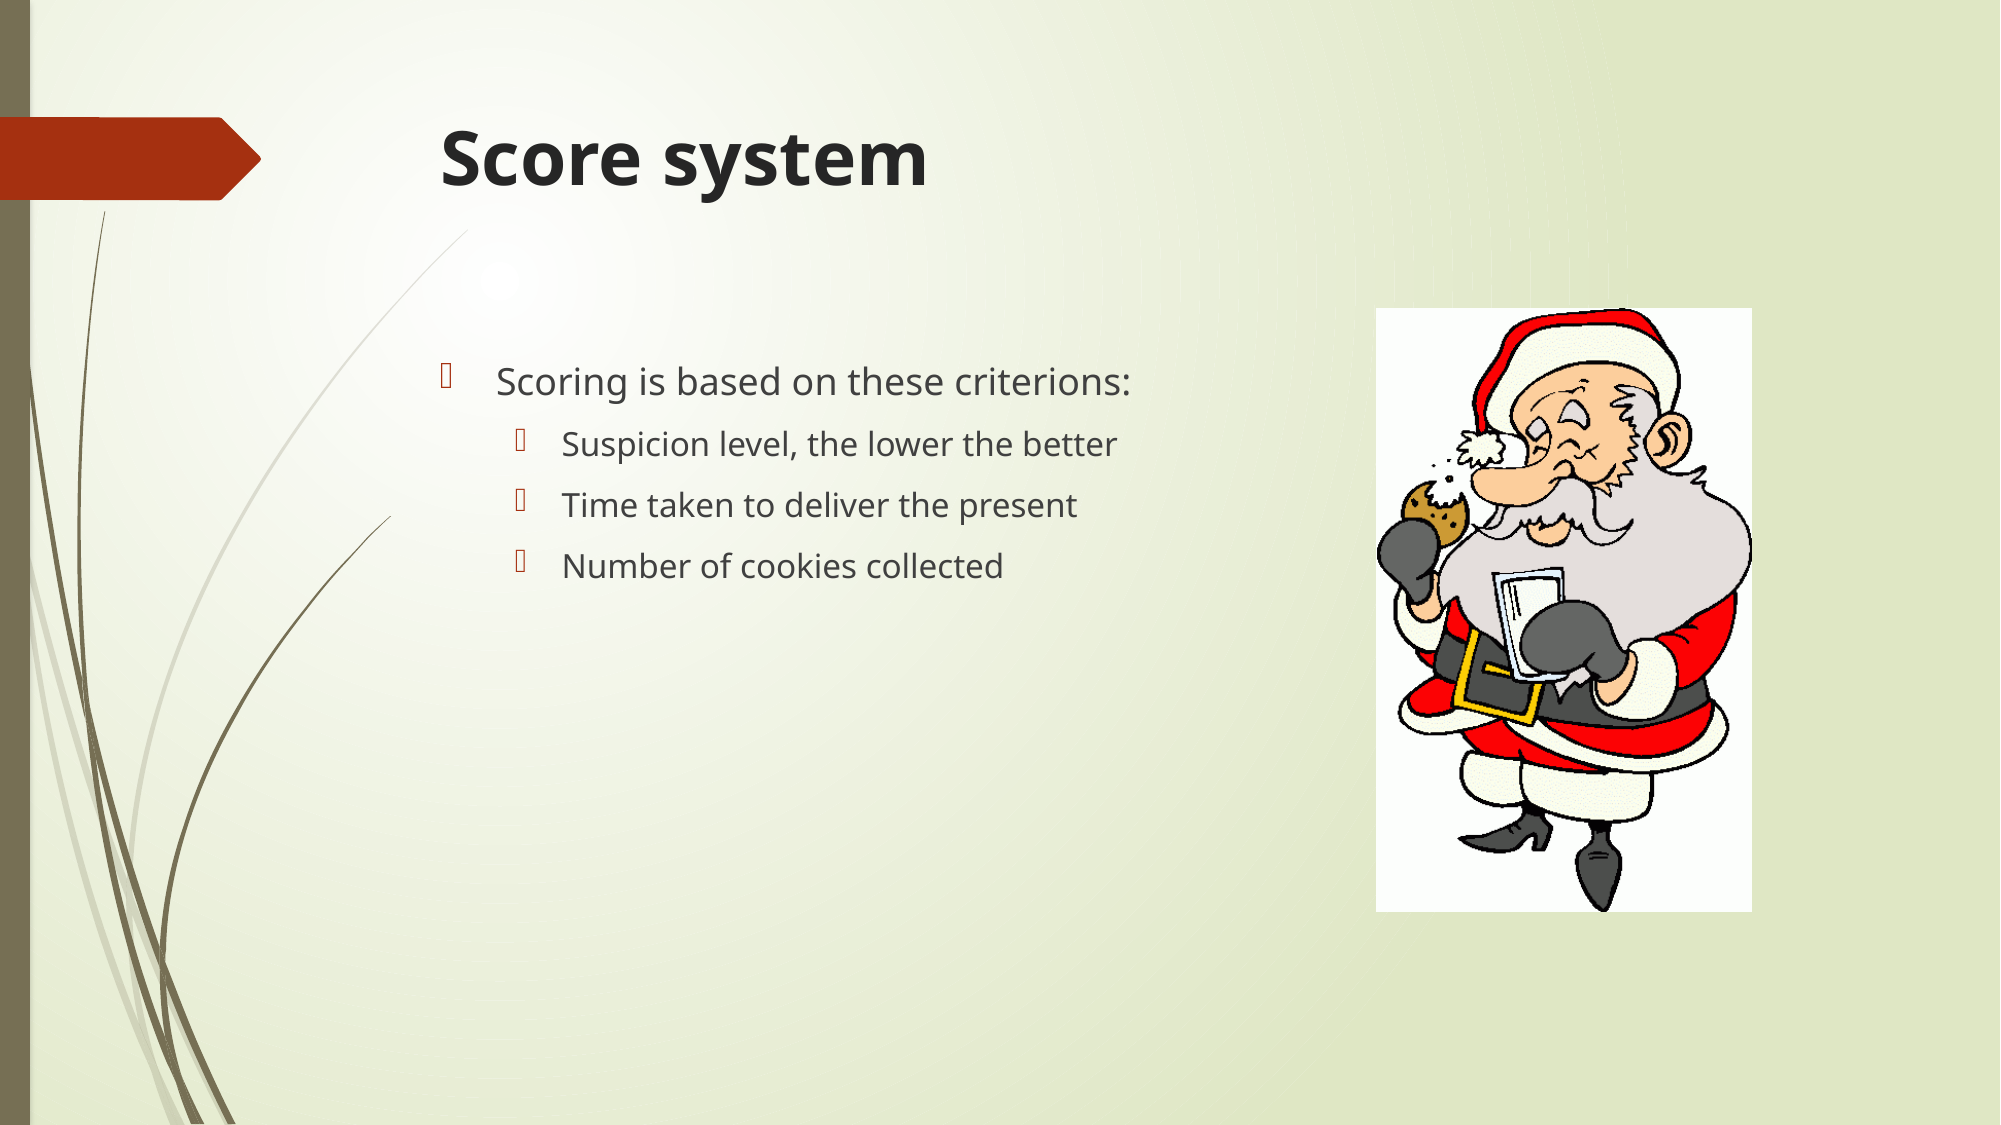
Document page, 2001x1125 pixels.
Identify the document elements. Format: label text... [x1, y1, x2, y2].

picture [1376, 308, 1752, 912]
title Score system [425, 102, 1888, 313]
list Scoring is based on these criterions: Suspicion level, the lower the better Time taken to deliver the present Number of cookies collected [424, 350, 1888, 970]
